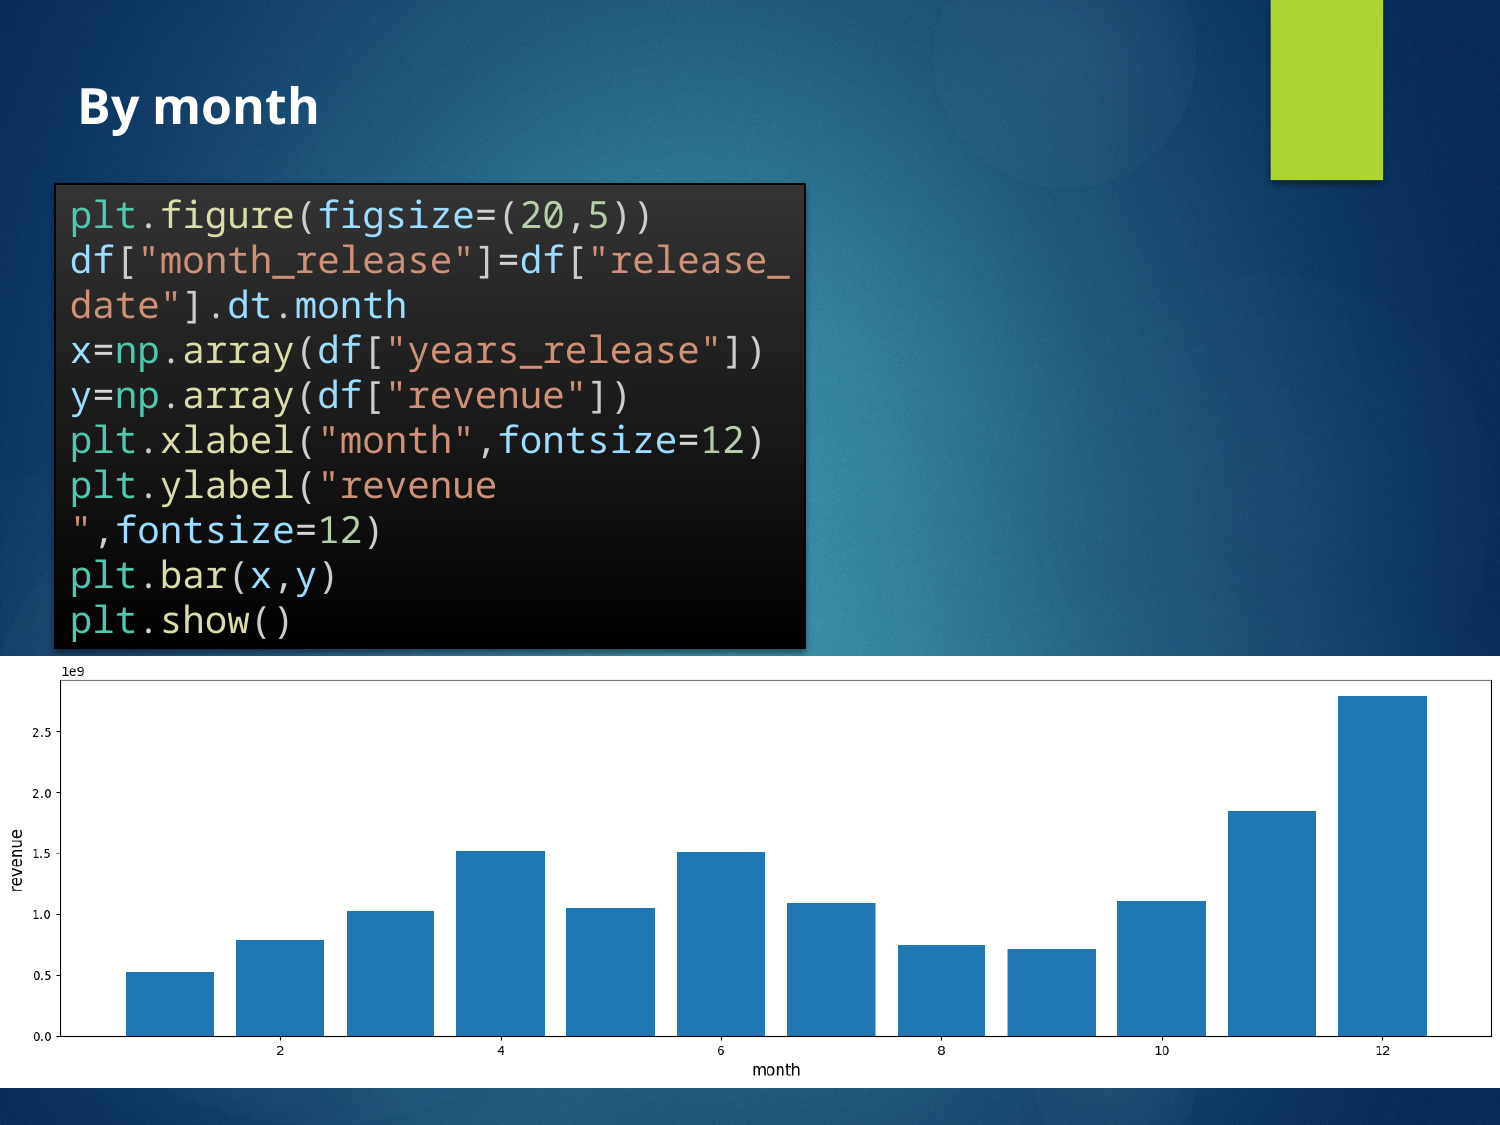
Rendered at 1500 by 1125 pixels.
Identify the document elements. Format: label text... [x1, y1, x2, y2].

text_box plt.figure(figsize=(20,5)) df["month_release"]=df["release_date"].dt.month x=np.array(df["years_release"]) y=np.array(df["revenue"]) plt.xlabel("month",fontsize=12) plt.ylabel("revenue ",fontsize=12) plt.bar(x,y) plt.show() [54, 183, 806, 649]
picture [0, 656, 1500, 1089]
text_box By month [63, 67, 335, 142]
